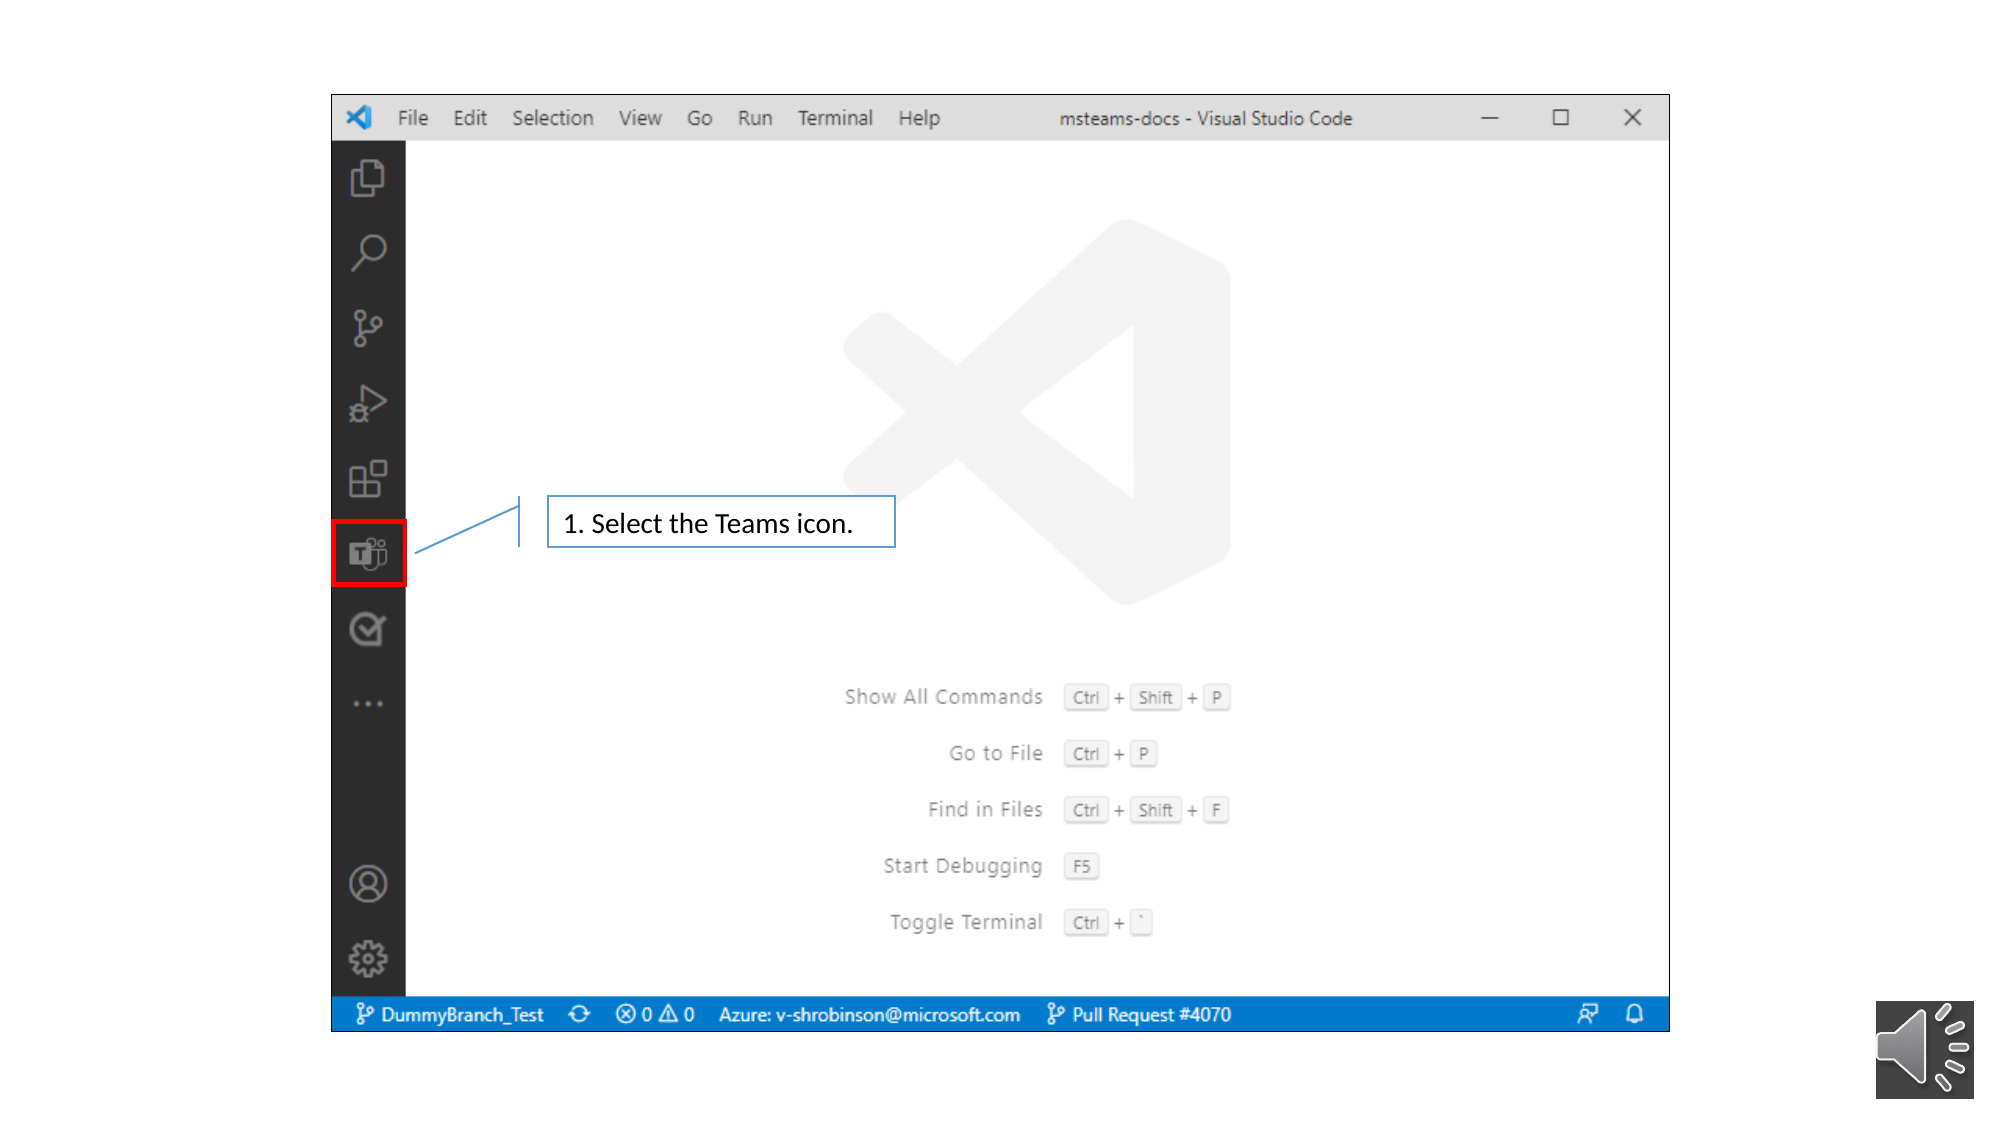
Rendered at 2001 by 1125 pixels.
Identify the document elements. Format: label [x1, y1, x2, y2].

picture [331, 94, 1669, 1031]
picture [1874, 999, 1975, 1100]
